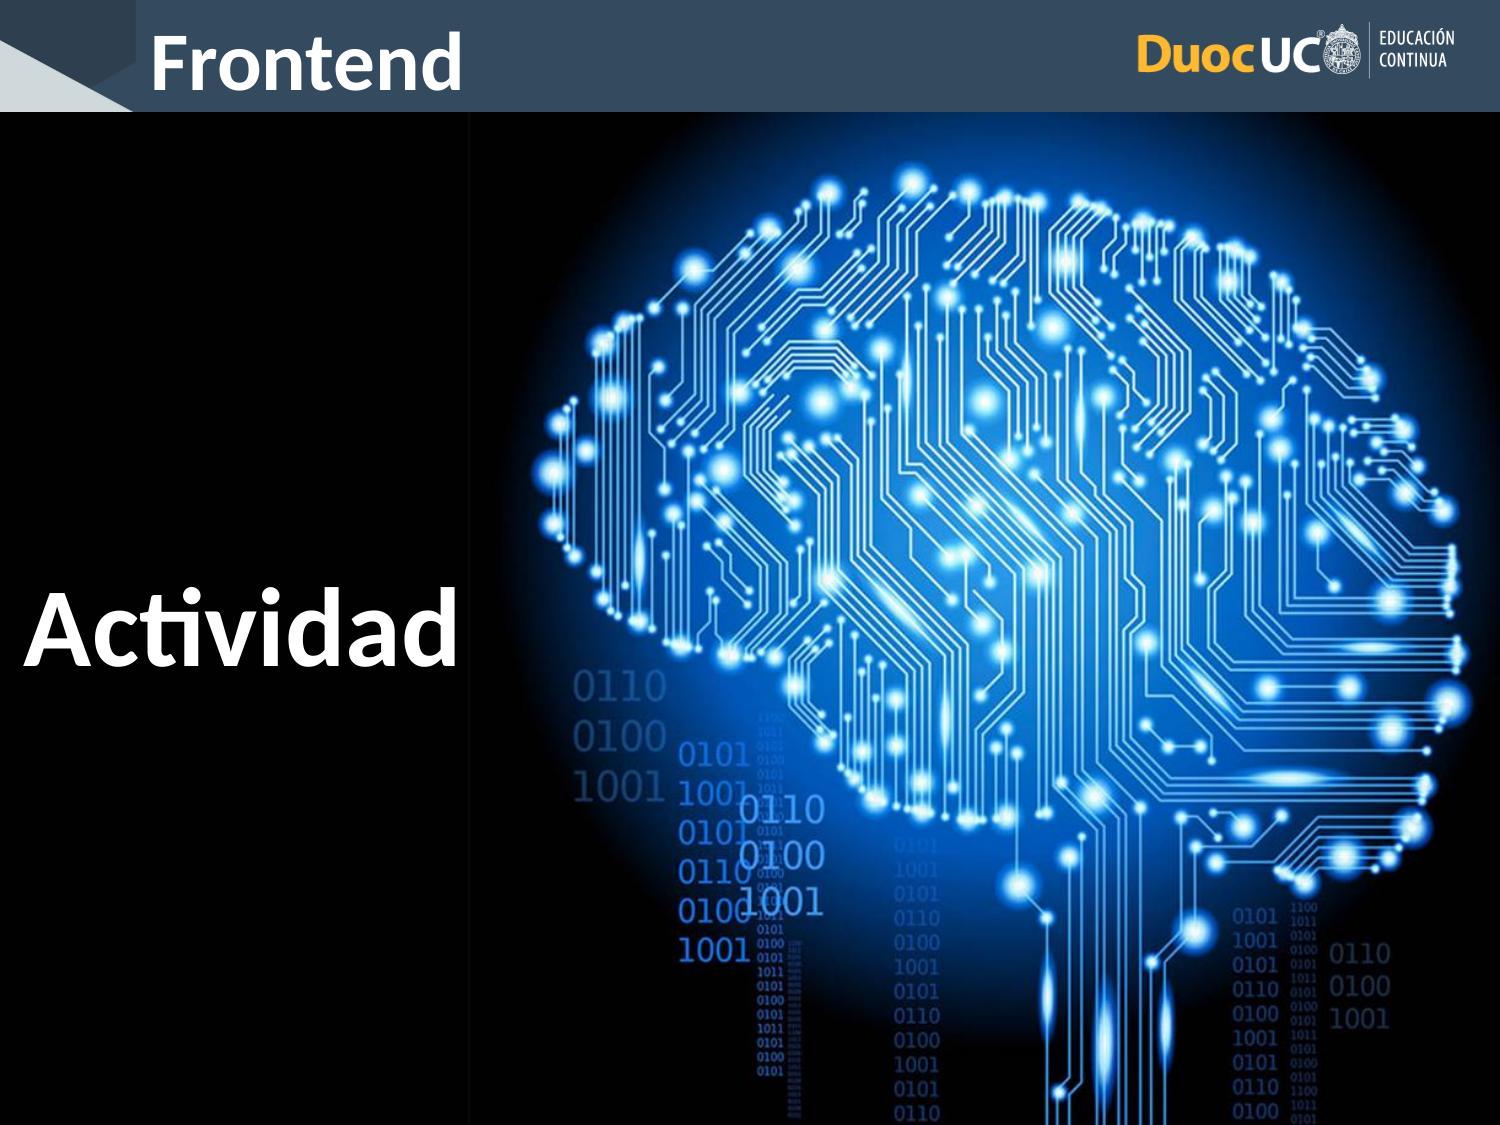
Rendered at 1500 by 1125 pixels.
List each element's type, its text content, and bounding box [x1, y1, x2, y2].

text_box Frontend [135, 0, 679, 112]
picture [0, 0, 1500, 1125]
